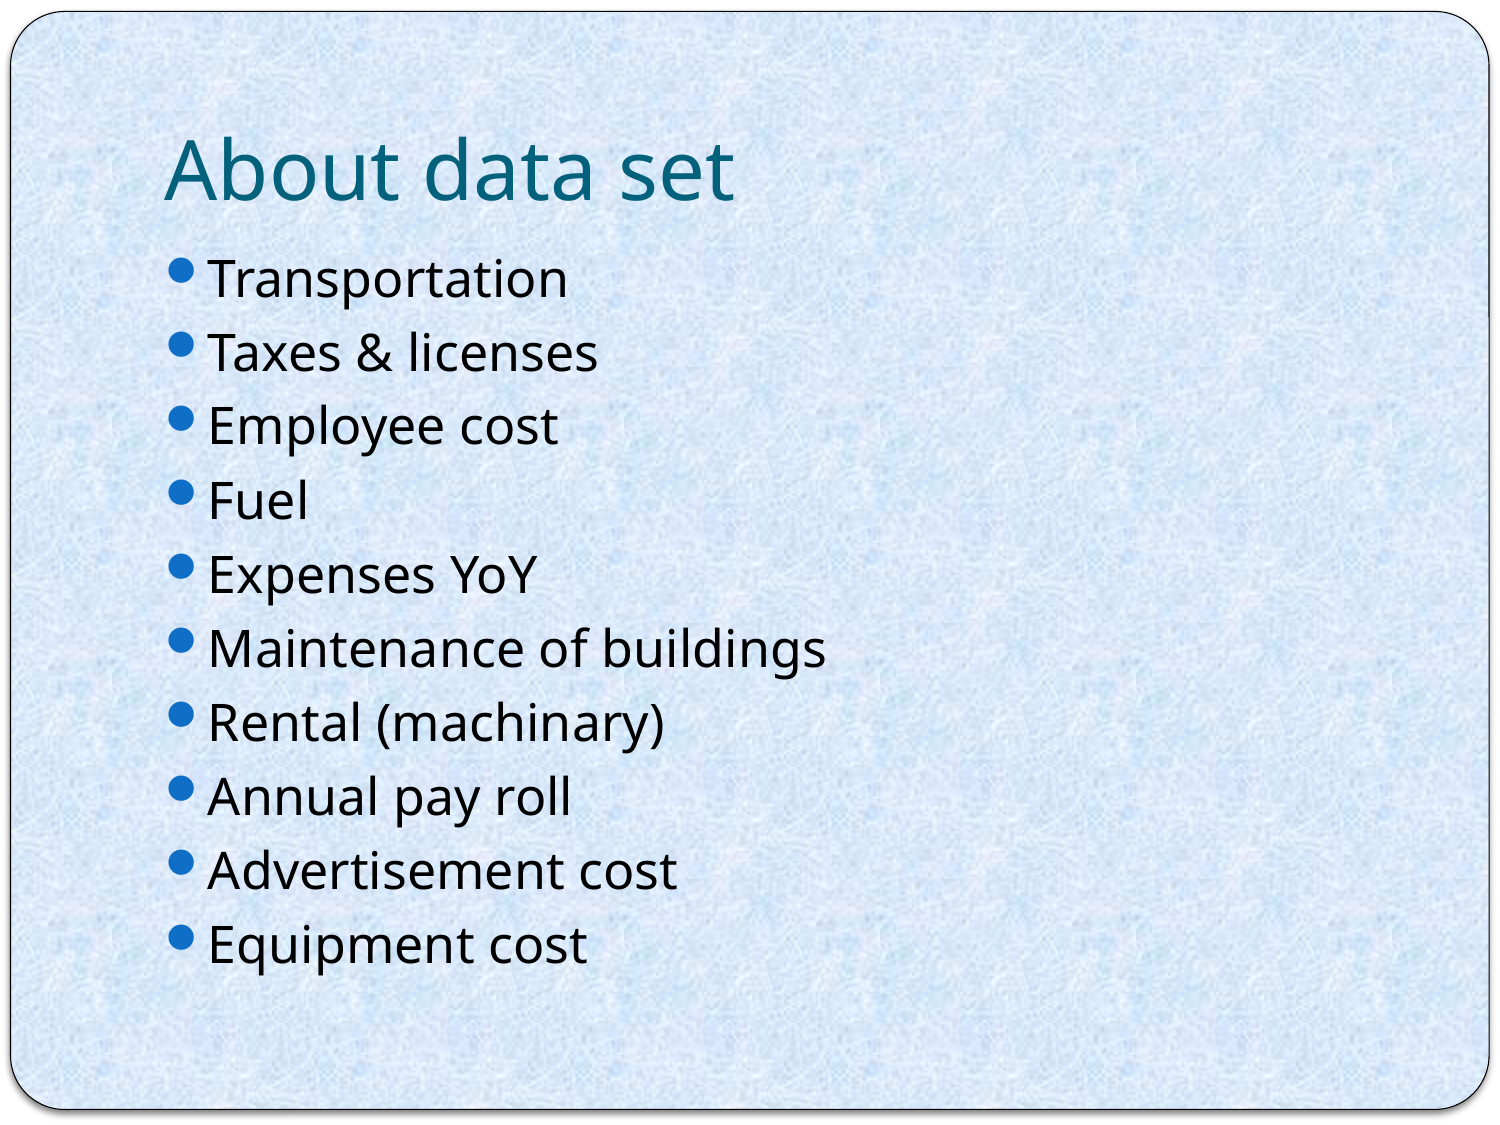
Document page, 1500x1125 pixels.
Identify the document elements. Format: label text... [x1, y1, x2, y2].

picture [12, 12, 1488, 1108]
list Transportation Taxes & licenses Employee cost Fuel Expenses YoY Maintenance of buildings Rental (machinary) Annual pay roll Advertisement cost Equipment cost [150, 237, 1425, 988]
title About data set [150, 45, 1425, 233]
